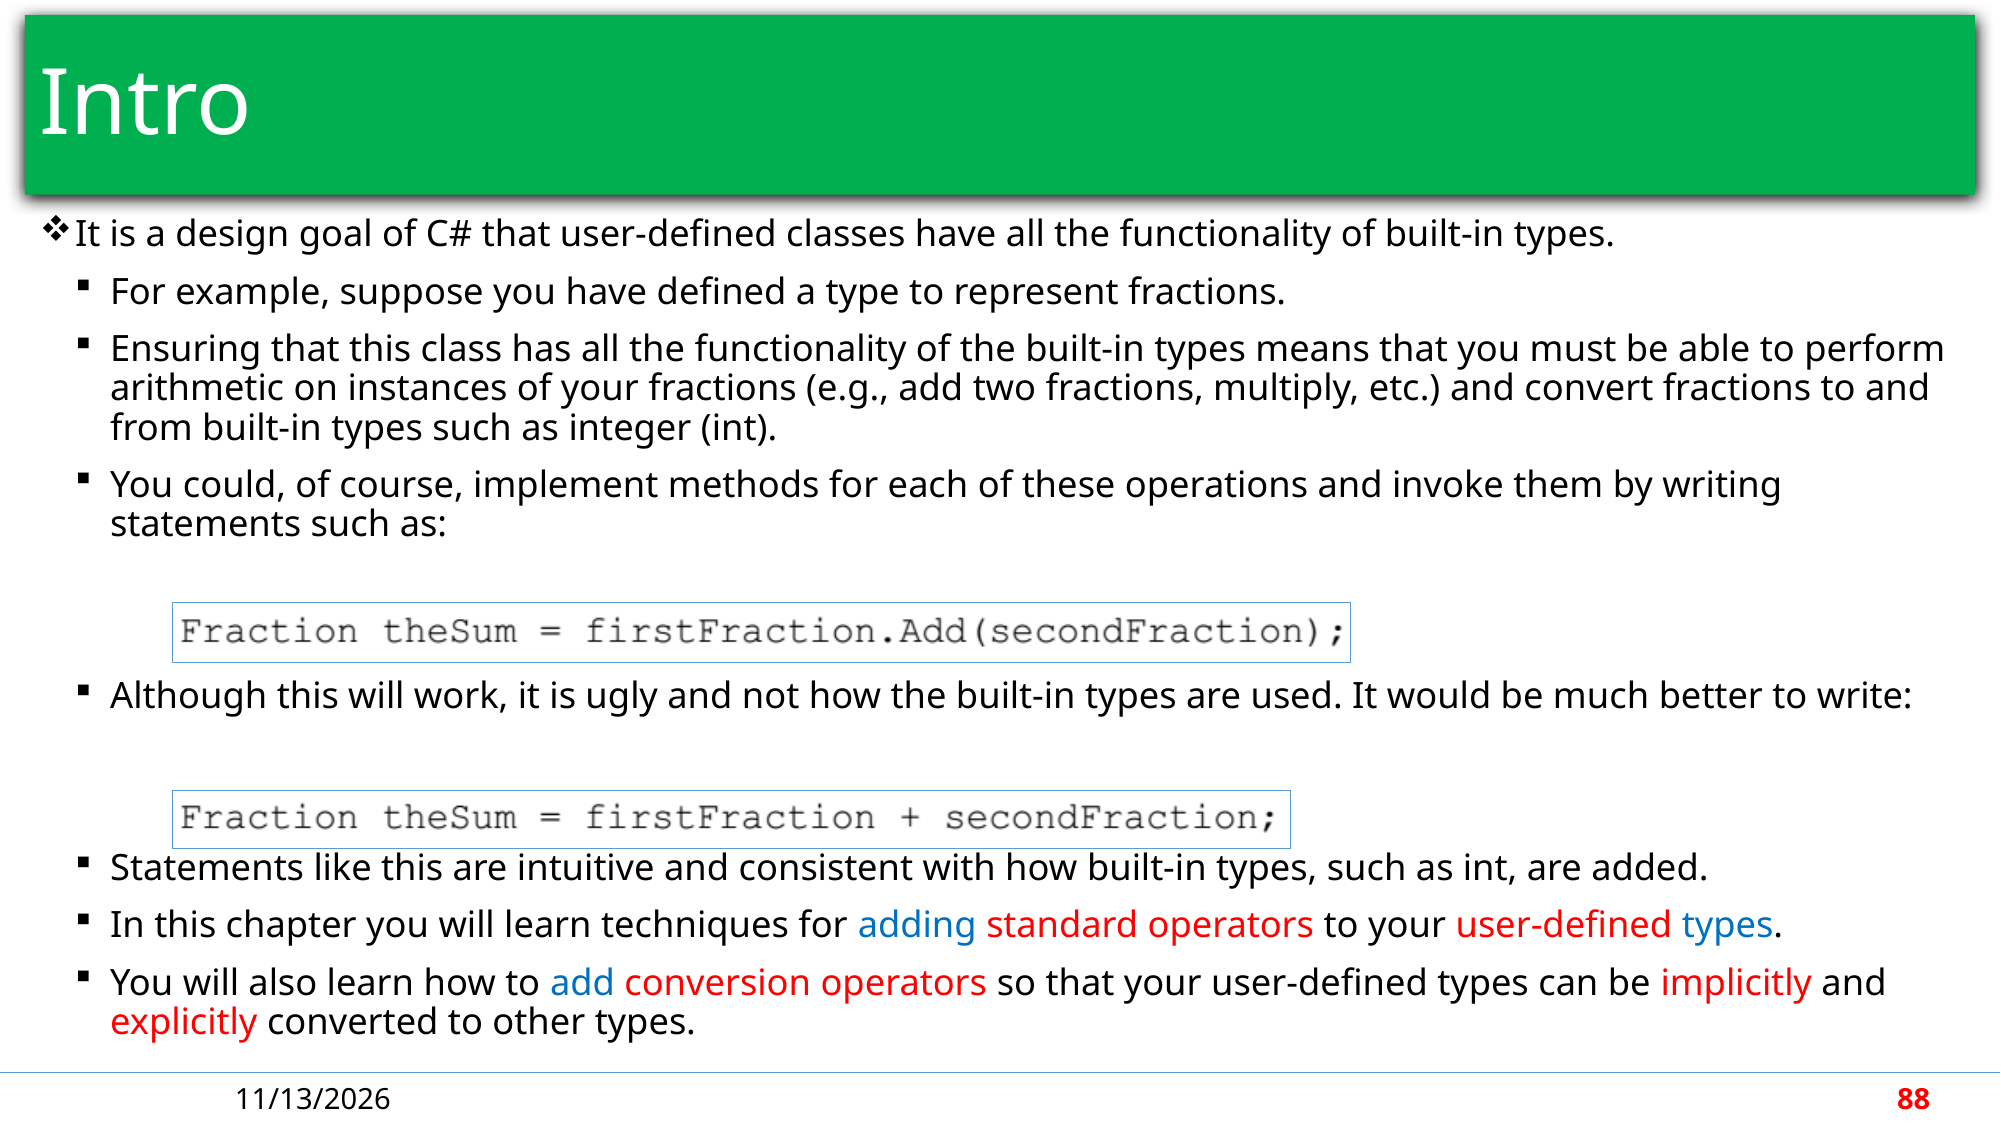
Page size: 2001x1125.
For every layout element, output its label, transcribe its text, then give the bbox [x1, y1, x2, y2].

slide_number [220, 1072, 671, 1115]
picture [171, 790, 1291, 849]
slide_number 88 [1495, 1072, 1946, 1115]
list It is a design goal of C# that user-defined classes have all the functionality of built-in types. For example, suppose you have defined a type to represent fractions. Ensuring that this class has all the functionality of the built-in types means that you must be able to perform arithmetic on instances of your fractions (e.g., add two fractions, multiply, etc.) and convert fractions to and from built-in types such as integer (int). You could, of course, implement methods for each of these operations and invoke them by writing statements such as: Although this will work, it is ugly and not how the built-in types are used. It would be much better to write: Statements like this are intuitive and consistent with how built-in types, such as int, are added. In this chapter you will learn techniques for adding standard operators to your user-defined types. You will also learn how to add conversion operators so that your user-defined types can be implicitly and explicitly converted to other types. [24, 208, 1975, 1063]
title Intro [24, 14, 1975, 195]
picture [171, 602, 1351, 663]
